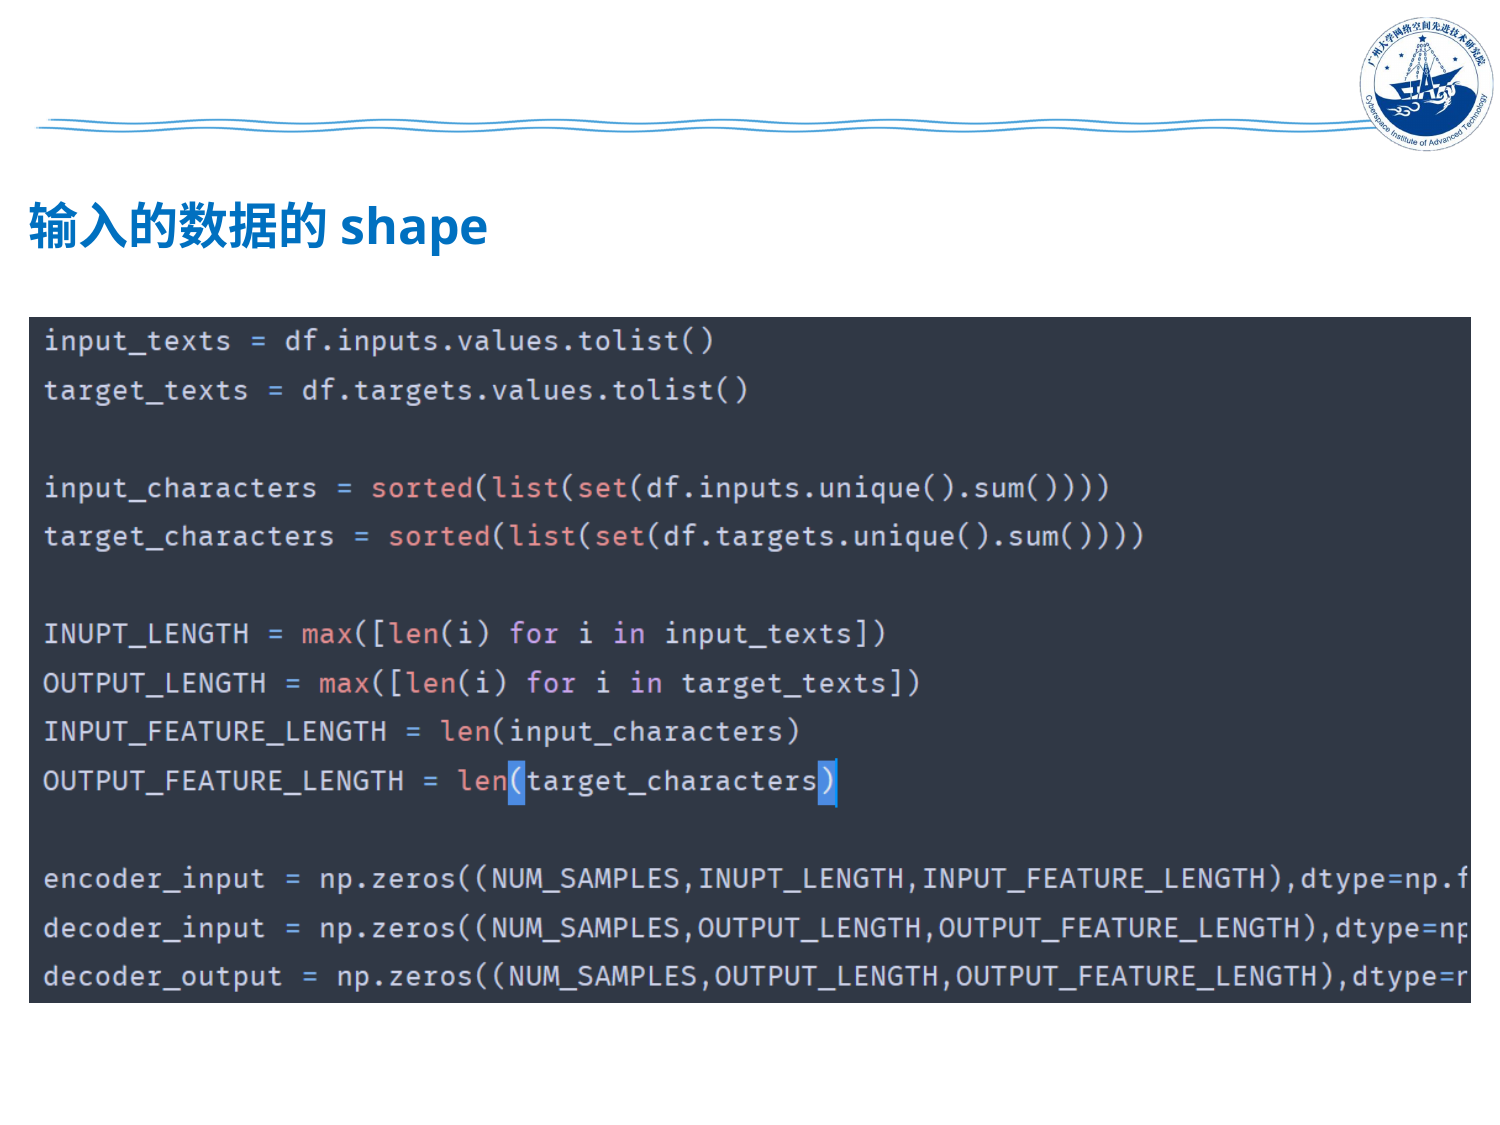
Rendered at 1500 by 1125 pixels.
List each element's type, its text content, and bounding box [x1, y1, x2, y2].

picture [34, 8, 1500, 158]
title 输入的数据的shape [13, 130, 1364, 319]
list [29, 317, 1471, 1003]
